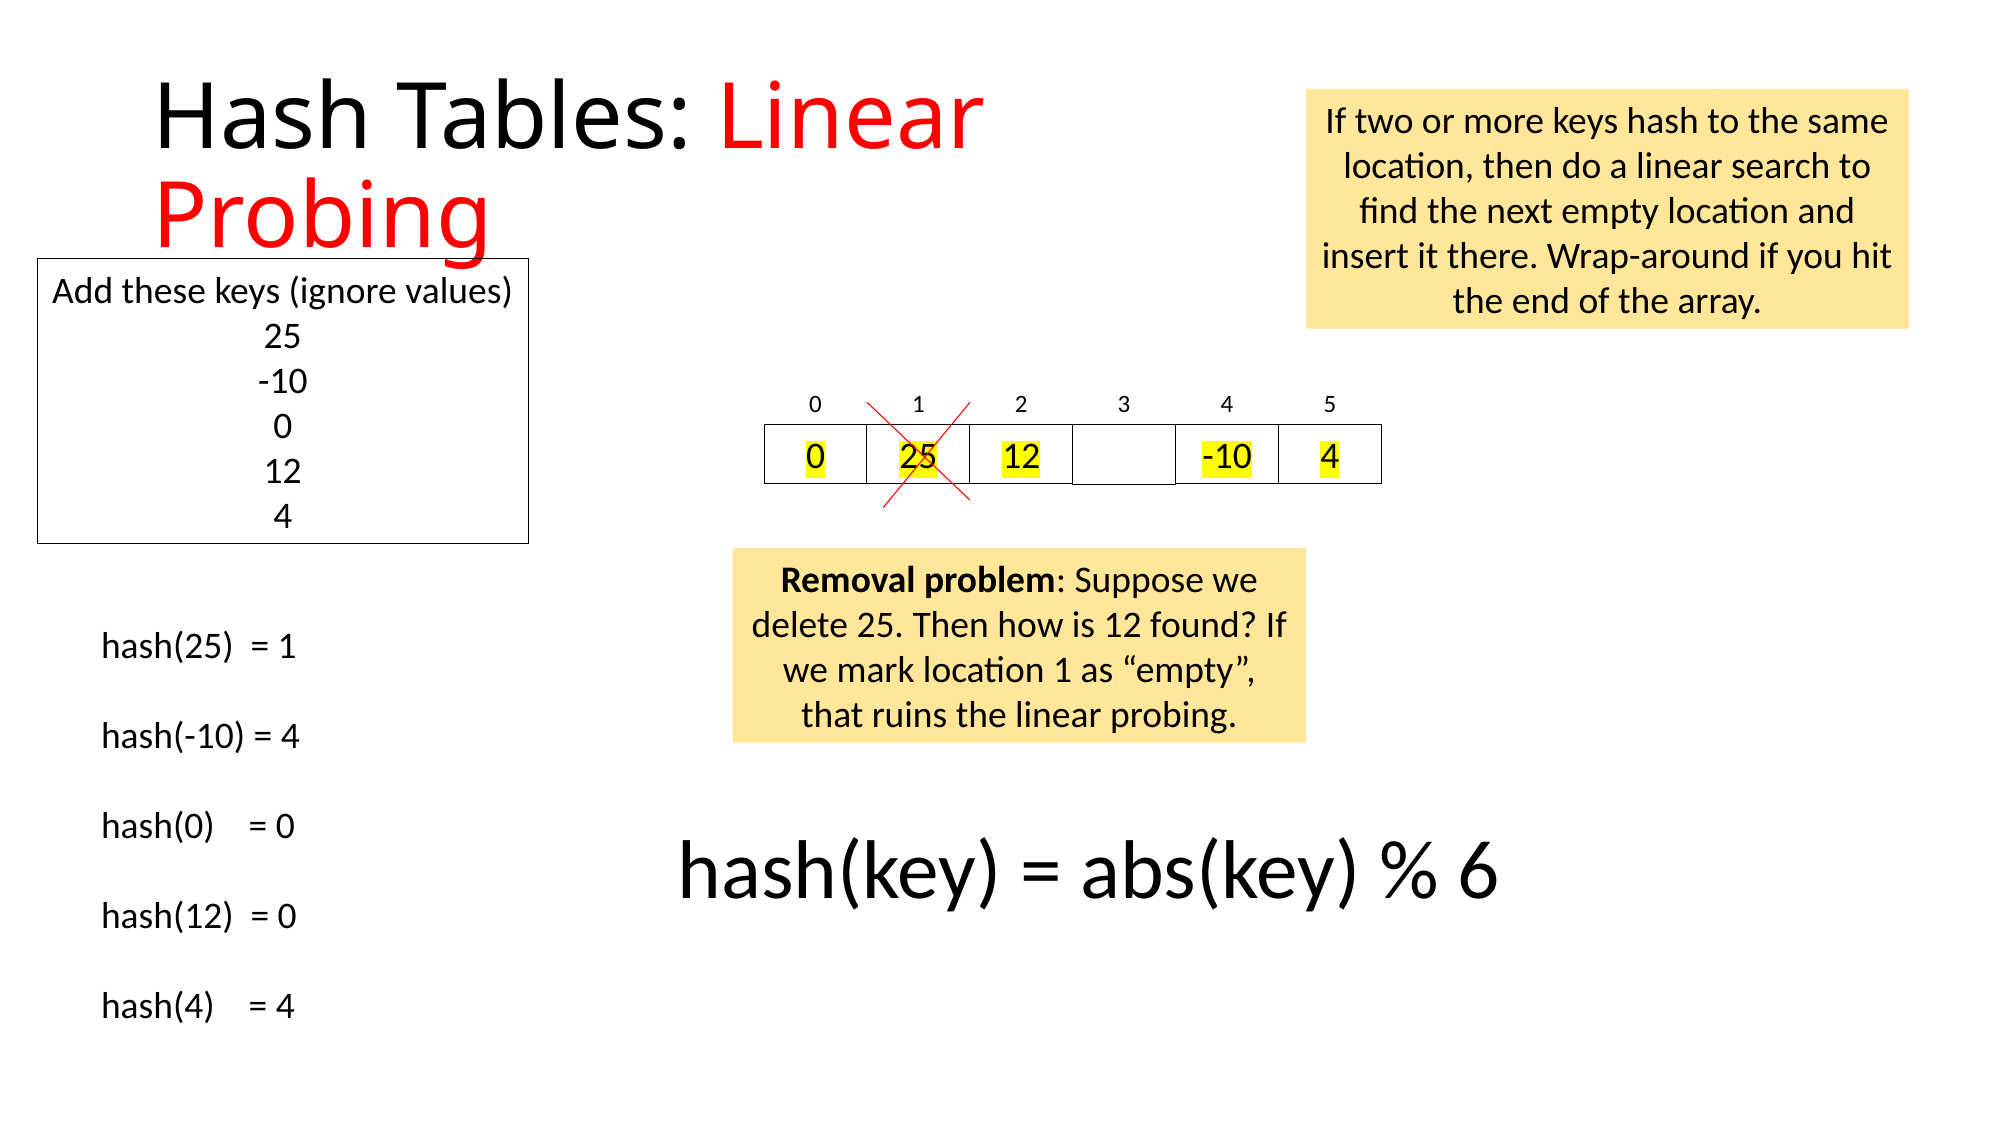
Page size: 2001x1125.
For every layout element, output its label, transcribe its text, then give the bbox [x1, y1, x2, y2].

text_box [866, 379, 969, 402]
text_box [866, 402, 883, 500]
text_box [1279, 379, 1382, 485]
text_box If two or more keys hash to the same location, then do a linear search to find the next empty location and insert it there. Wrap-around if you hit the end of the array. [1305, 88, 1909, 329]
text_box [764, 379, 866, 485]
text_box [883, 402, 970, 508]
text_box Add these keys (ignore values) 25 -10 0 12 4 [37, 258, 529, 544]
text_box Removal problem: Suppose we delete 25. Then how is 12 found? If we mark location 1 as “empty”, that ruins the linear probing. [732, 547, 1306, 743]
text_box hash(key) = abs(key) % 6 [662, 808, 1516, 924]
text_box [969, 379, 1072, 485]
text_box hash(25) = 1 hash(-10) = 4 hash(0) = 0 hash(12) = 0 hash(4) = 4 [86, 613, 316, 1034]
title Hash Tables: Linear Probing [137, 59, 1213, 278]
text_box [1072, 379, 1175, 485]
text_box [1175, 379, 1279, 485]
